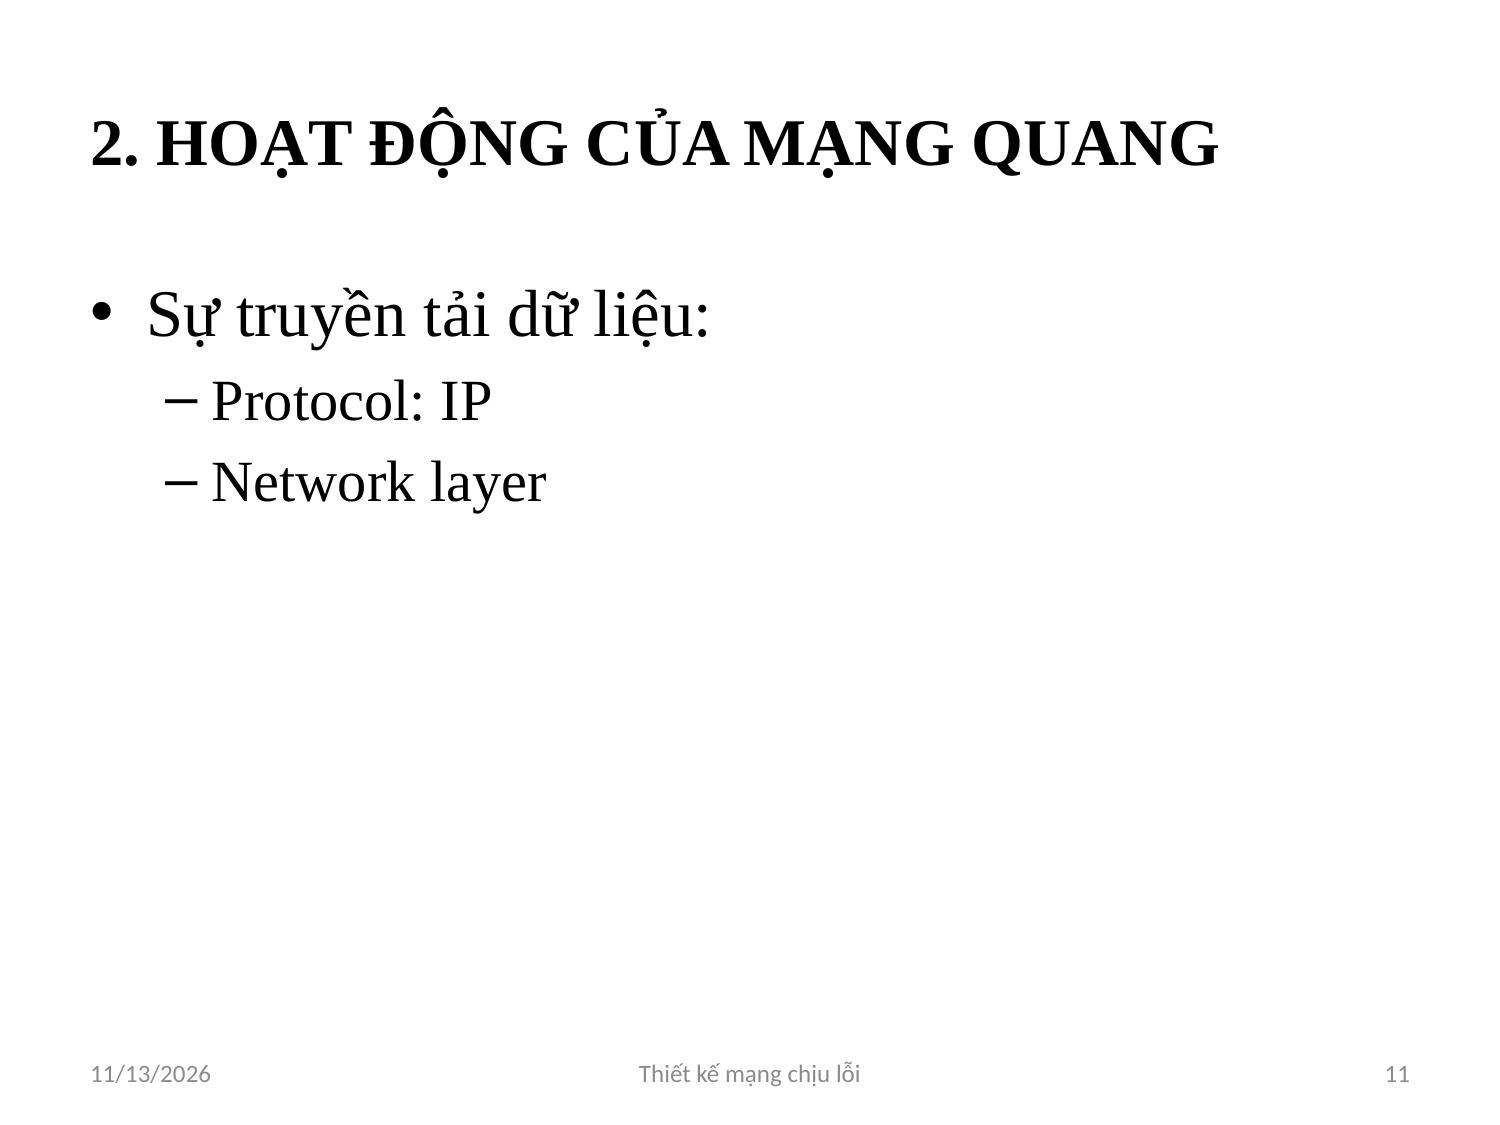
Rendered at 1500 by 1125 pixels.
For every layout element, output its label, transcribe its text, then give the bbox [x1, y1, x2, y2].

title 2. HOẠT ĐỘNG CỦA MẠNG QUANG [75, 45, 1425, 233]
list Sự truyền tải dữ liệu: Protocol: IP Network layer [75, 262, 1425, 1005]
slide_number 11 [1074, 1042, 1425, 1103]
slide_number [75, 1042, 425, 1103]
footer Thiết kế mạng chịu lỗi [512, 1042, 988, 1103]
